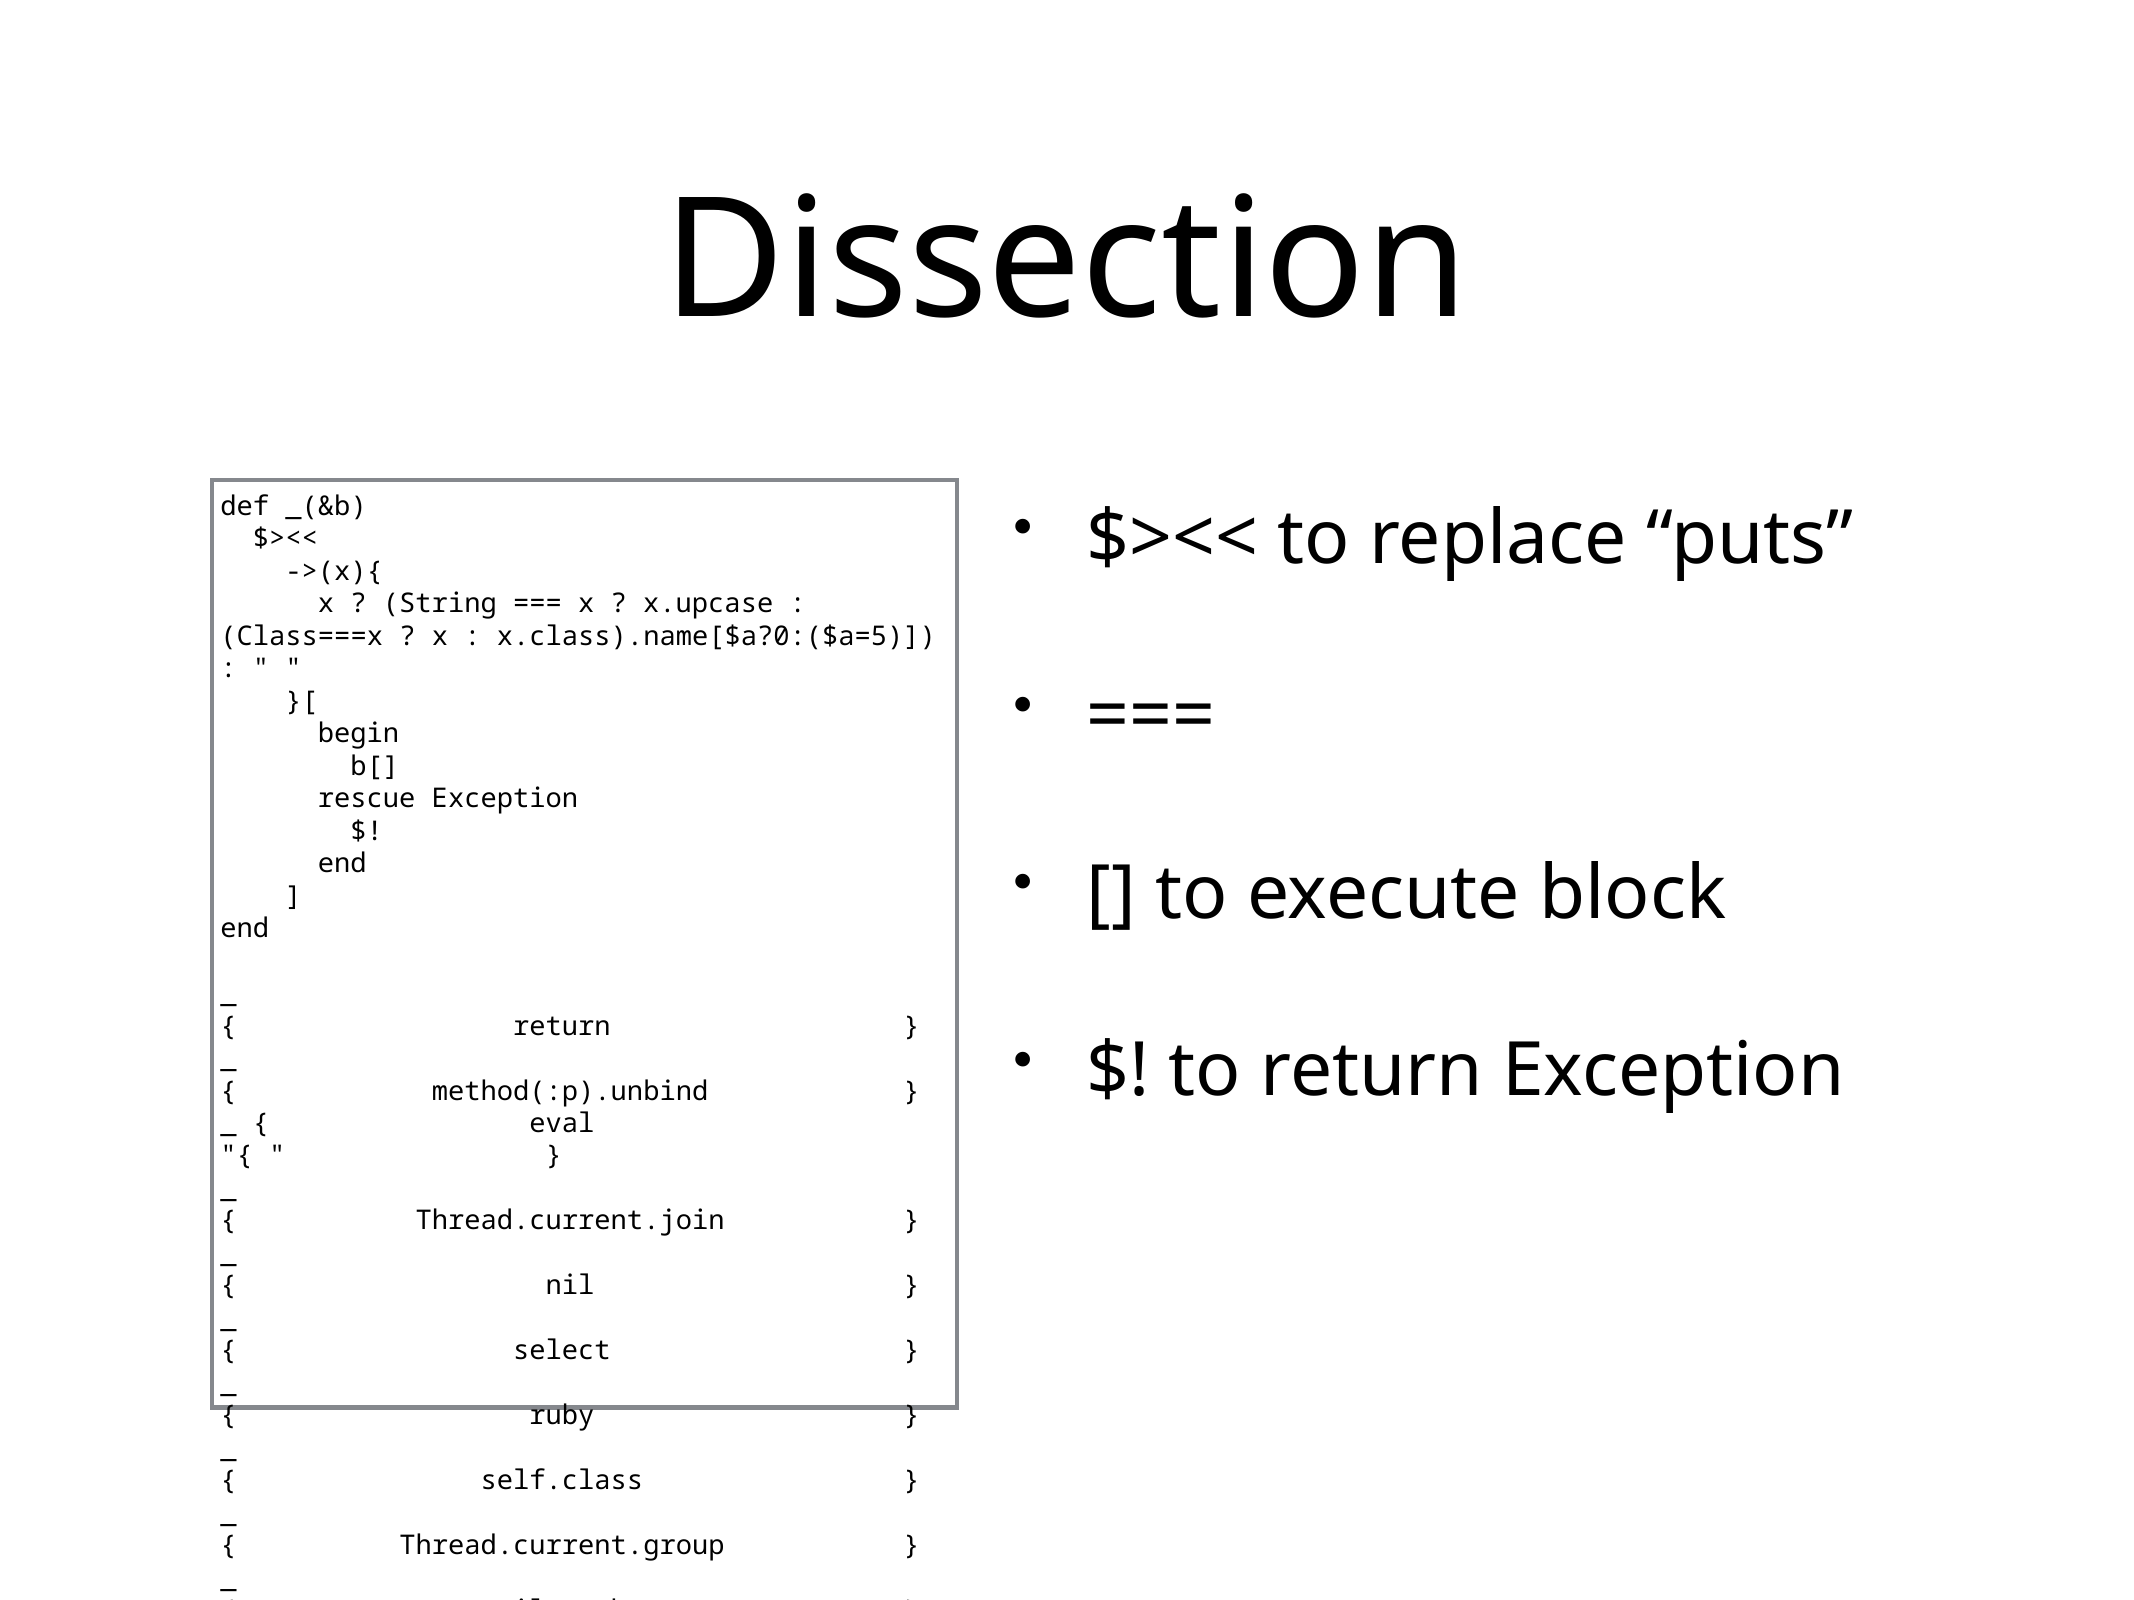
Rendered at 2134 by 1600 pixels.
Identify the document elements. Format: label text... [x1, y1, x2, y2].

title Dissection [155, 72, 1978, 428]
text_box def _(&b) $><< ->(x){ x ? (String === x ? x.upcase : (Class===x ? x : x.class).name[$a?0:($a=5)]) : " " }[ begin b[] rescue Exception $! end ] end _ { return } _ { method(:p).unbind } _ { eval "{ " } _ { Thread.current.join } _ { nil } _ { select } _ { ruby } _ { self.class } _ { Thread.current.group } _ { nil.to_h } _ { "\xFF".encode("big5") } _ { raise } _ { [0][1] } ... [212, 479, 957, 1408]
list $><< to replace “puts” === [] to execute block $! to return Exception [1004, 479, 1978, 1459]
